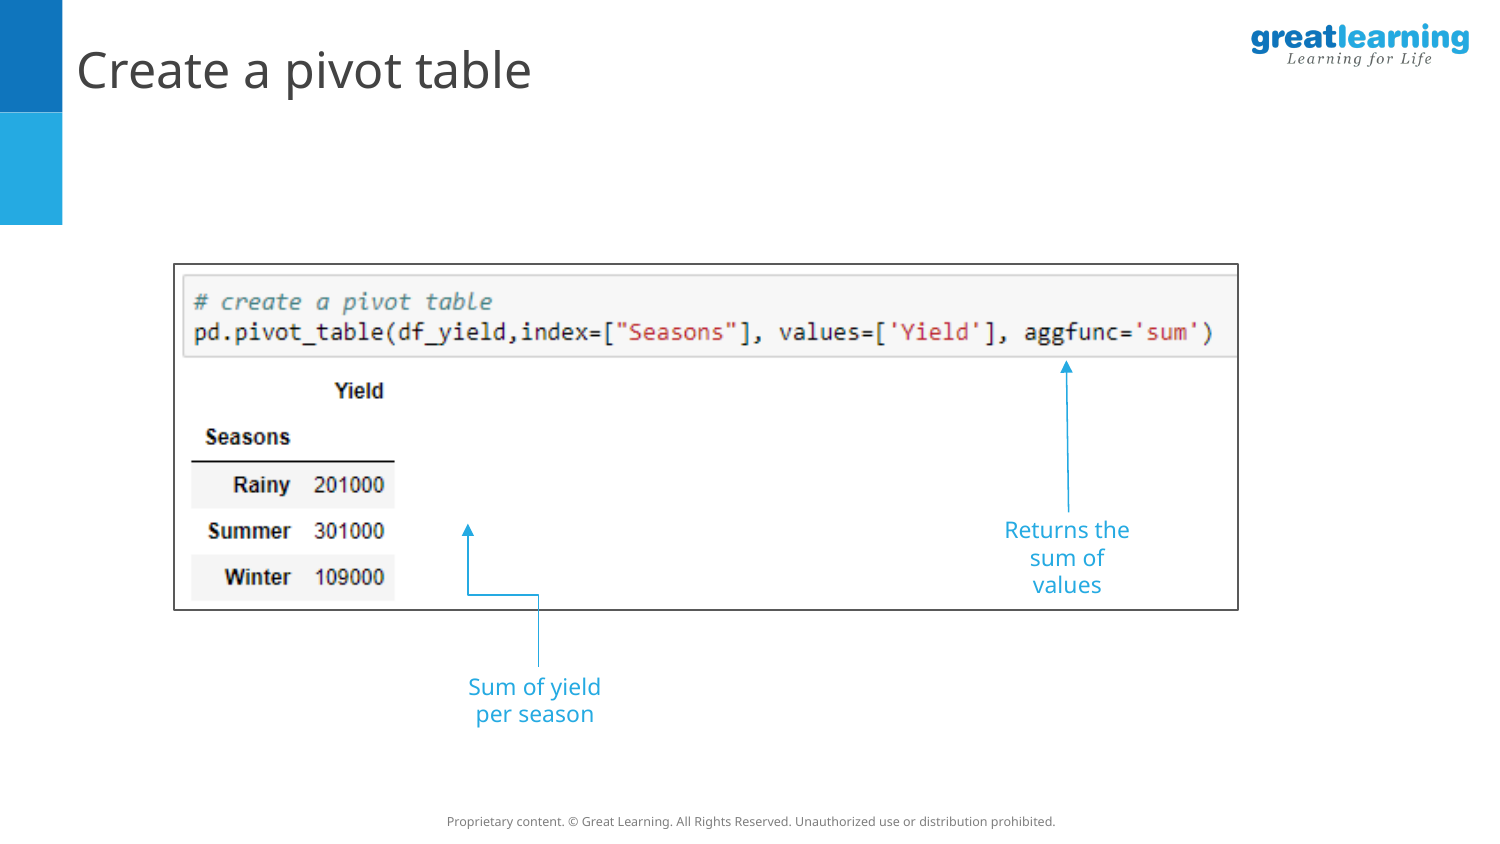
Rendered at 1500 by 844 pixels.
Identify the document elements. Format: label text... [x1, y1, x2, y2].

text_box Sum of yield per season [445, 656, 625, 743]
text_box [991, 434, 1144, 438]
text_box [0, 0, 63, 112]
text_box Create a pivot table [61, 23, 1285, 110]
picture [174, 264, 1238, 610]
picture [1285, 23, 1469, 67]
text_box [431, 559, 575, 631]
text_box [0, 112, 63, 225]
